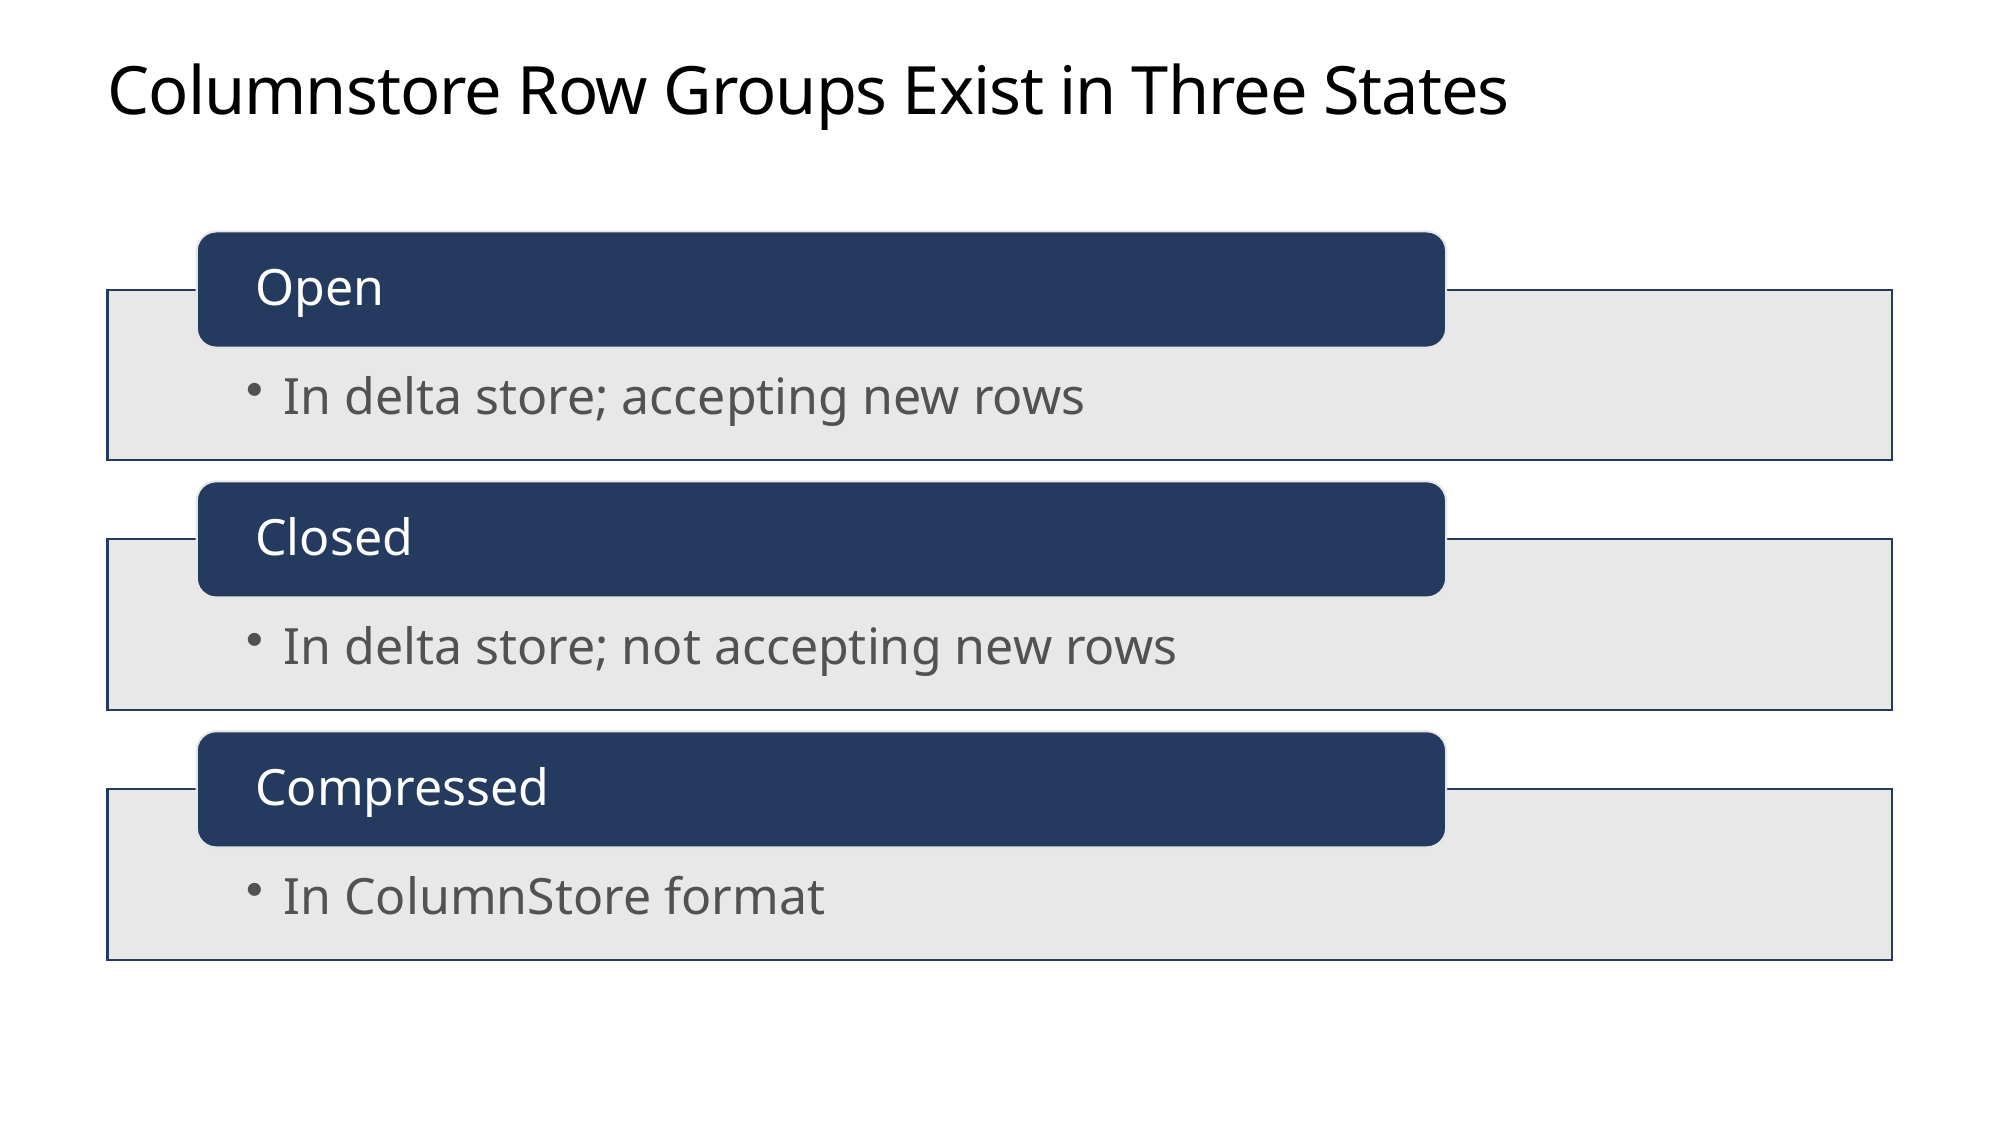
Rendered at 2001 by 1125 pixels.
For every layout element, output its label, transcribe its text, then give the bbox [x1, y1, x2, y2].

title Columnstore Row Groups Exist in Three States [107, 52, 1893, 129]
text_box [107, 230, 1893, 961]
